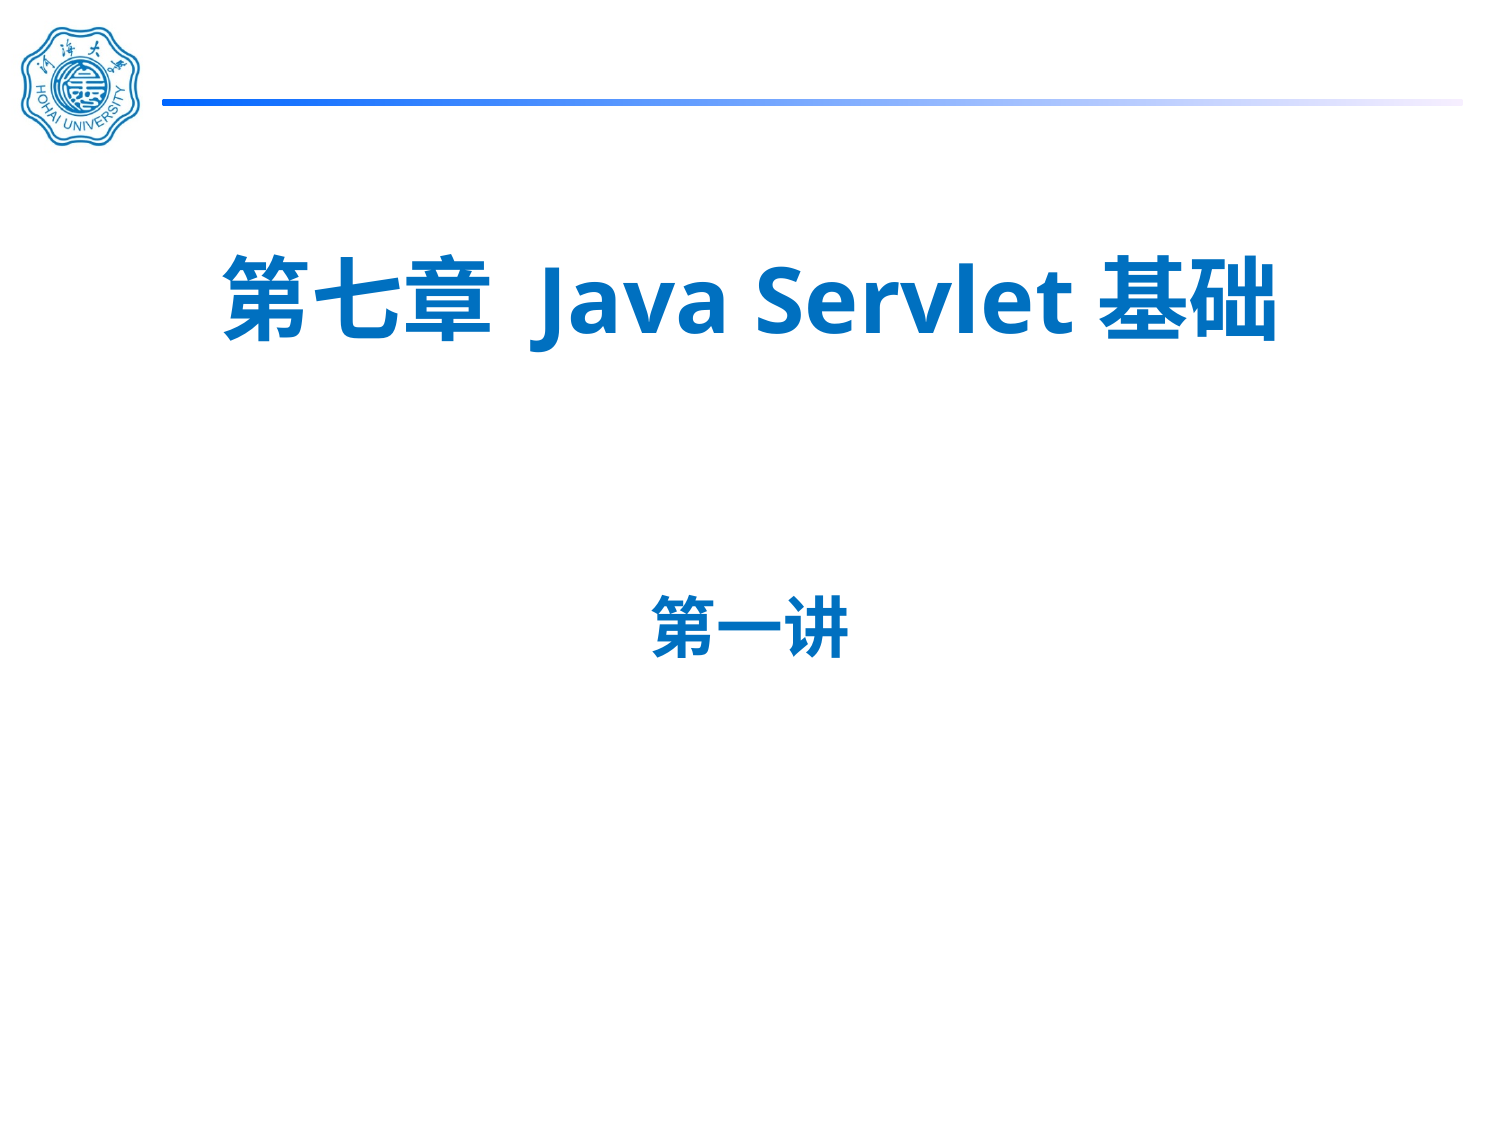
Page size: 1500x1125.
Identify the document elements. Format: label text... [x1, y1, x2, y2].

text_box 第七章 Java Servlet基础 [202, 234, 1297, 359]
text_box 第一讲 [634, 538, 865, 674]
picture [0, 0, 159, 169]
text_box [162, 99, 1463, 106]
